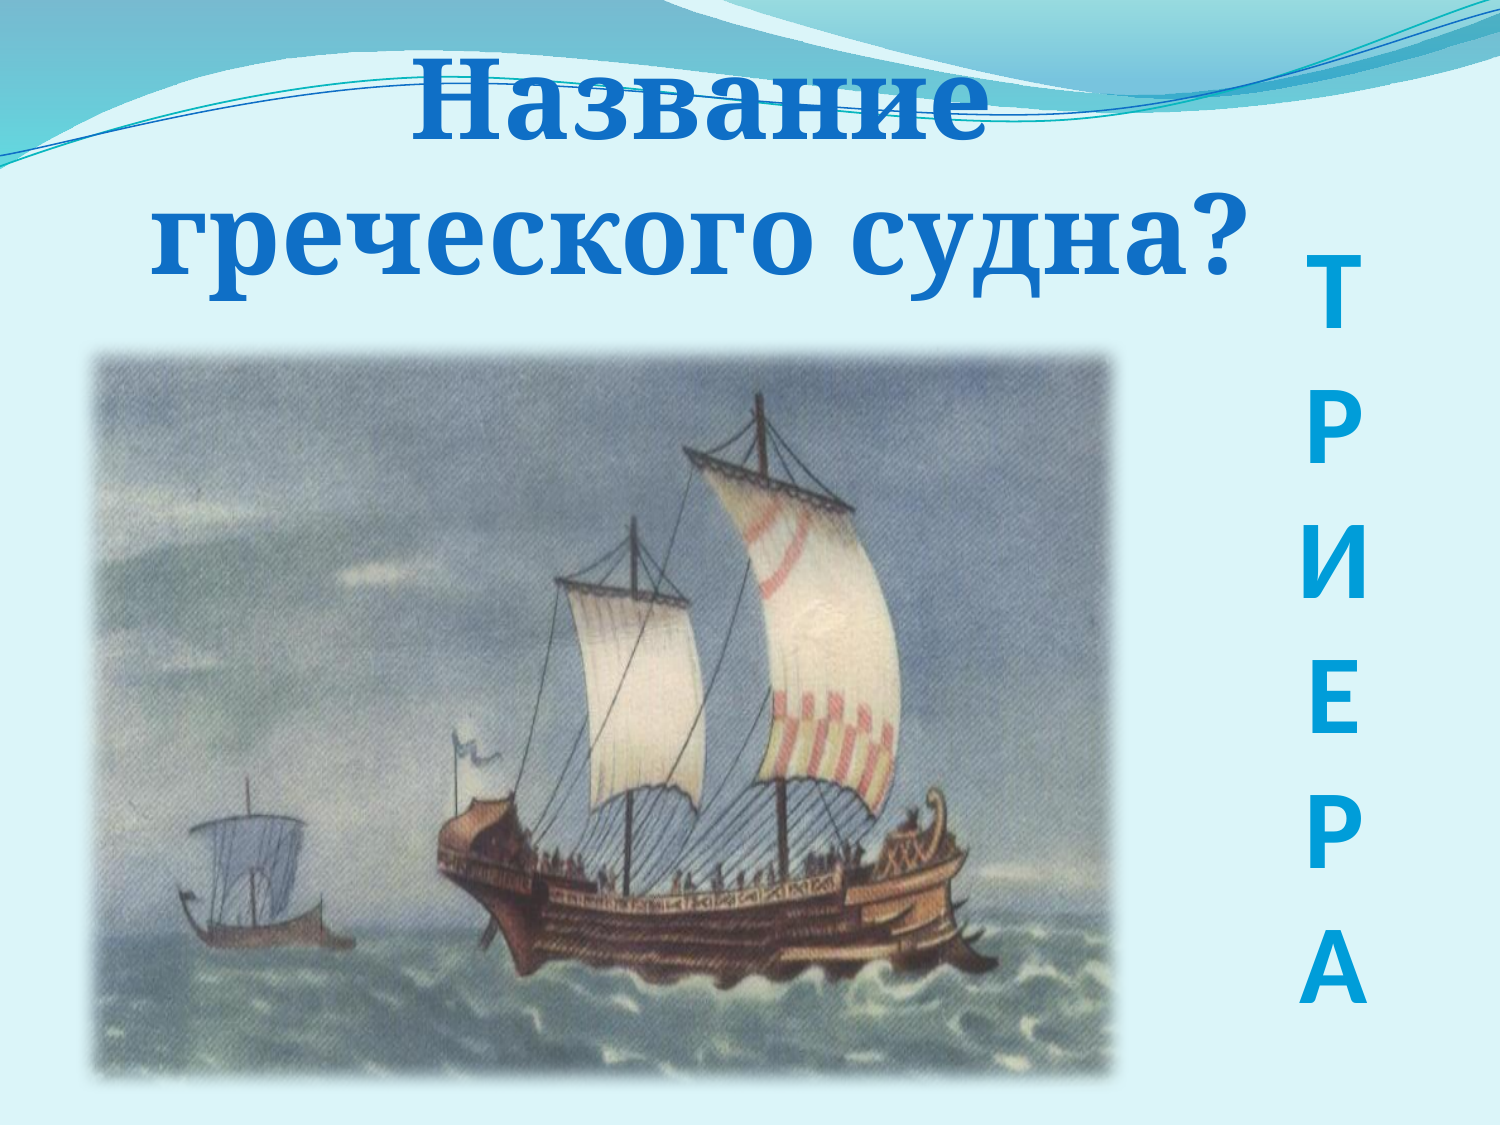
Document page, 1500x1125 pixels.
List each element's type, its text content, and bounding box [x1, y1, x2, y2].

text_box Т Р И Е Р А [1282, 208, 1386, 1033]
text_box Название греческого судна? [76, 19, 1328, 305]
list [76, 337, 1129, 1095]
